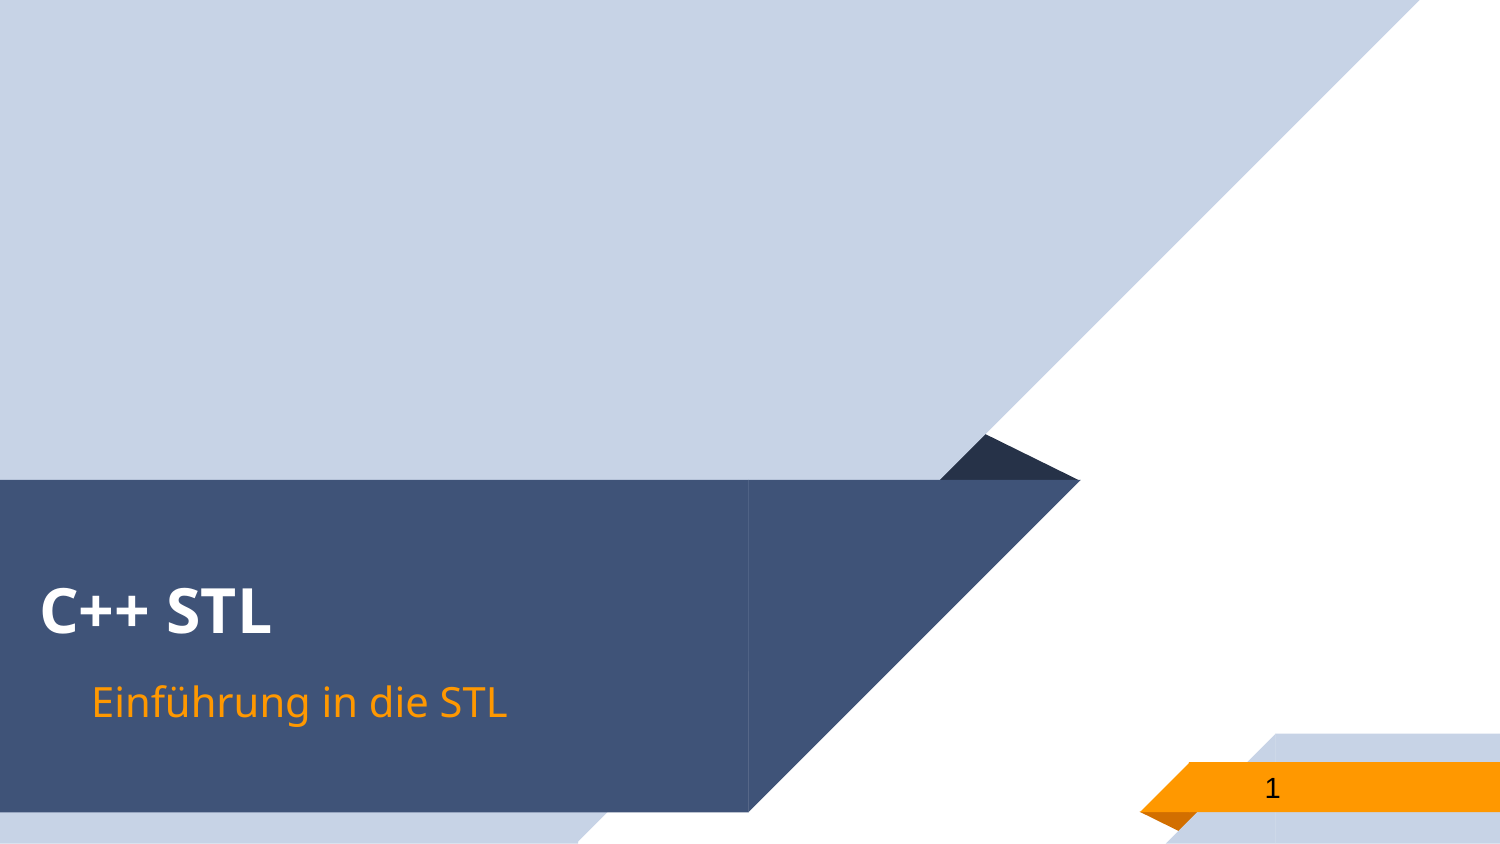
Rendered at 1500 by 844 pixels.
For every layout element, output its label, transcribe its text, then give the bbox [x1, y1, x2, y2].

slide_number 1 [1249, 760, 1494, 813]
subtitle Einführung in die STL [76, 661, 850, 790]
title C++ STL [24, 470, 696, 662]
